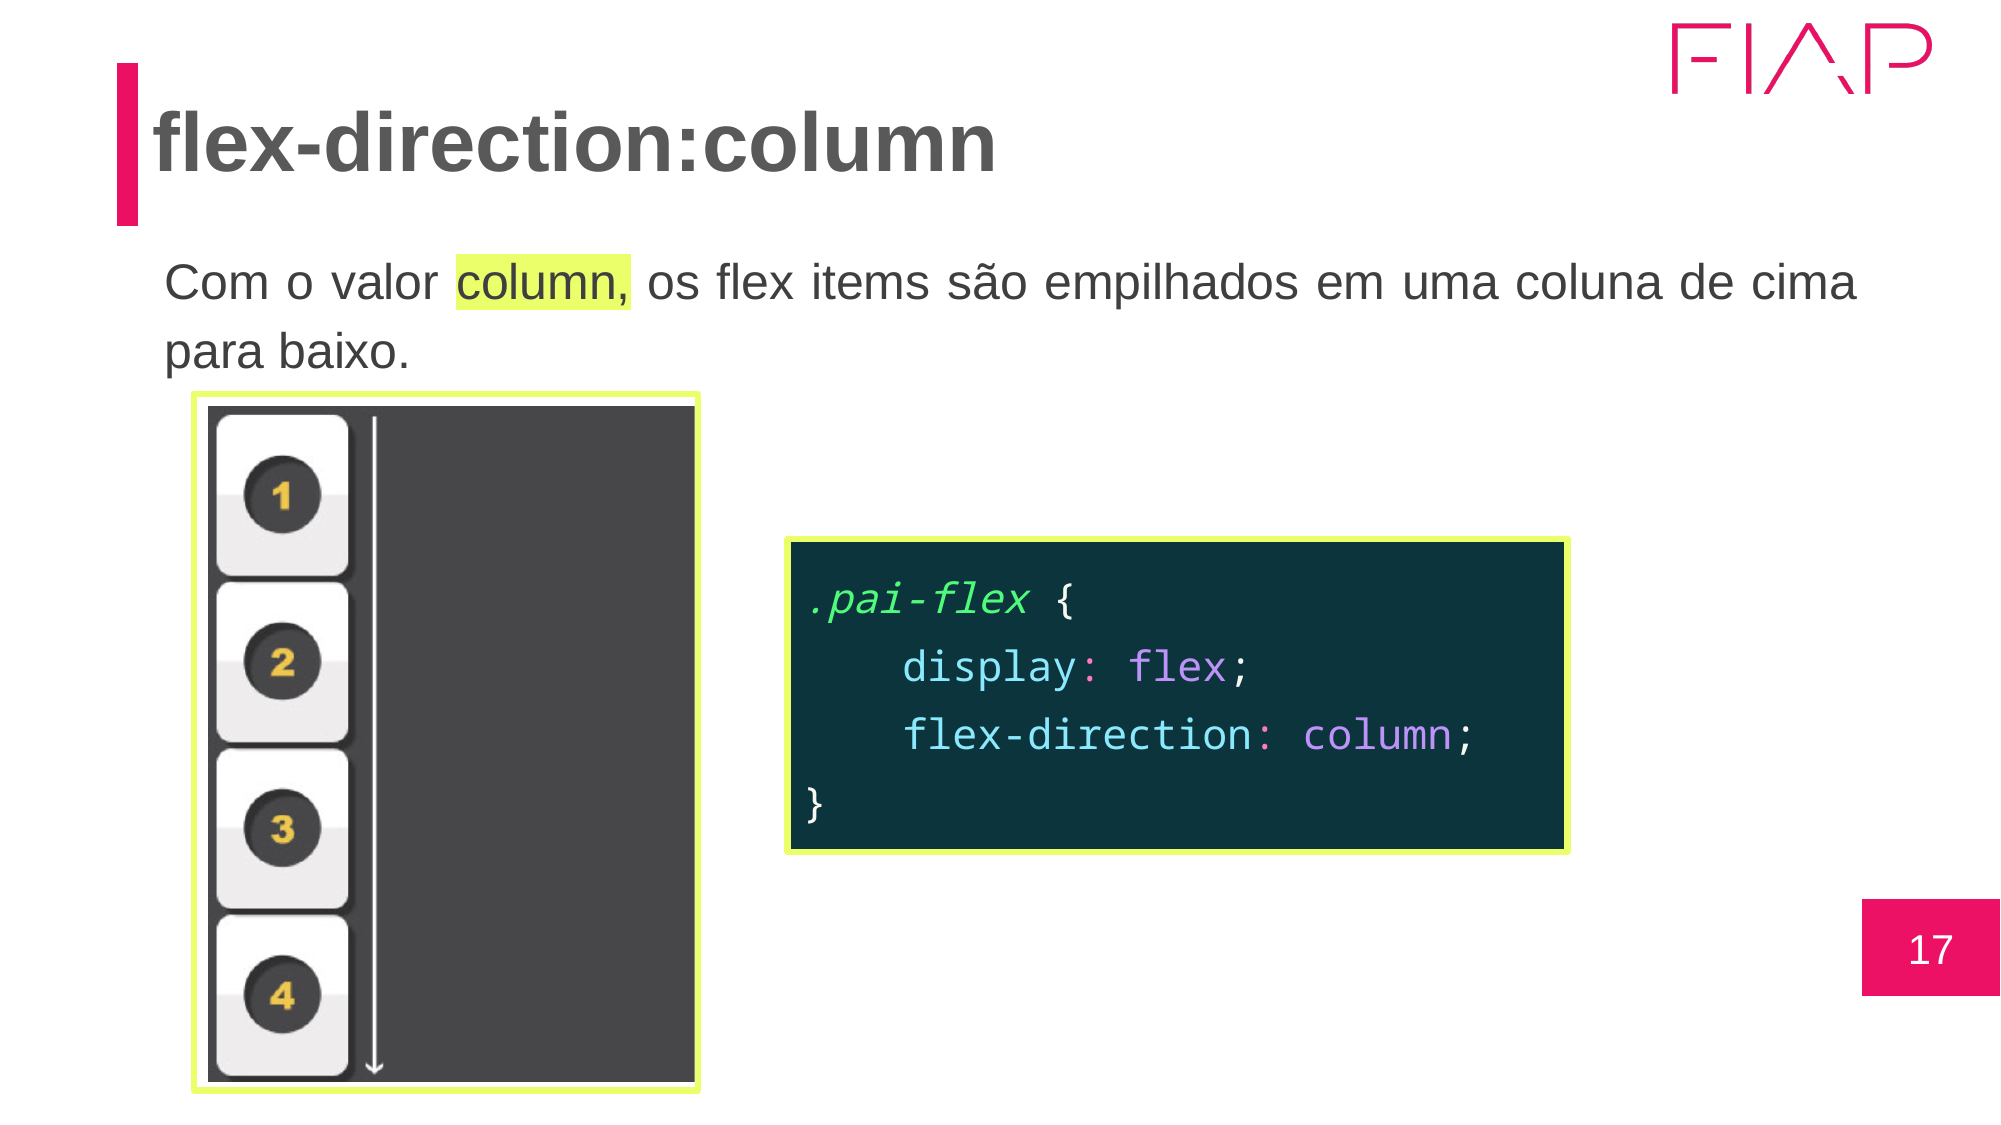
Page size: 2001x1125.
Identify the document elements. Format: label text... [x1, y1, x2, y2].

text_box .pai-flex { display: flex; flex-direction: column; } [787, 538, 1568, 852]
picture [1672, 23, 1932, 94]
picture [196, 396, 695, 1088]
title flex-direction:column [137, 63, 1828, 226]
picture [1862, 899, 2000, 917]
text_box Com o valor column, os flex items são empilhados em uma coluna de cima para baixo. [149, 225, 1873, 385]
picture [1862, 978, 2000, 996]
picture [117, 63, 137, 226]
slide_number ‹#› [1862, 917, 2000, 978]
